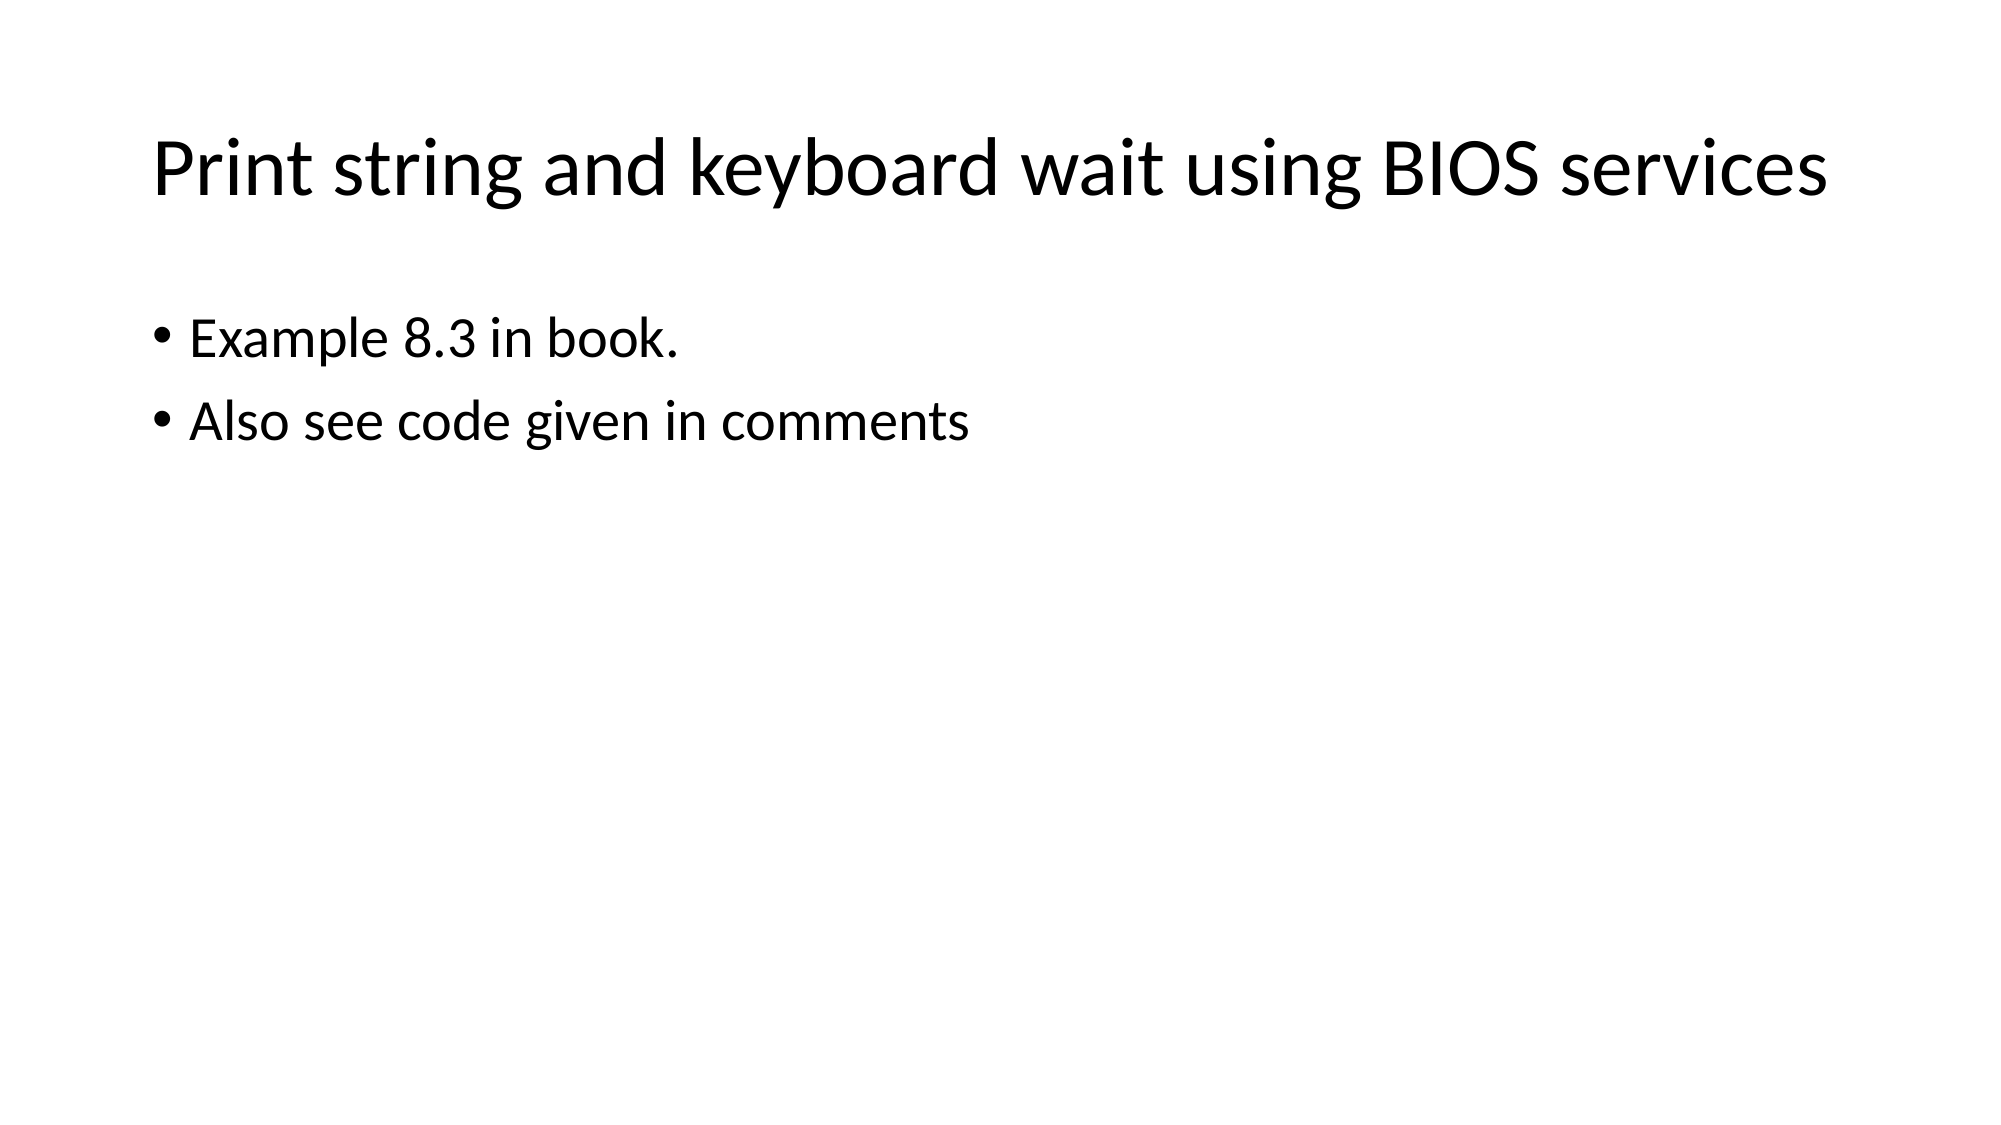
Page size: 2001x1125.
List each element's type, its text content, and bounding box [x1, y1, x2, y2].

list Example 8.3 in book. Also see code given in comments [137, 299, 1863, 1014]
title Print string and keyboard wait using BIOS services [137, 59, 1863, 278]
